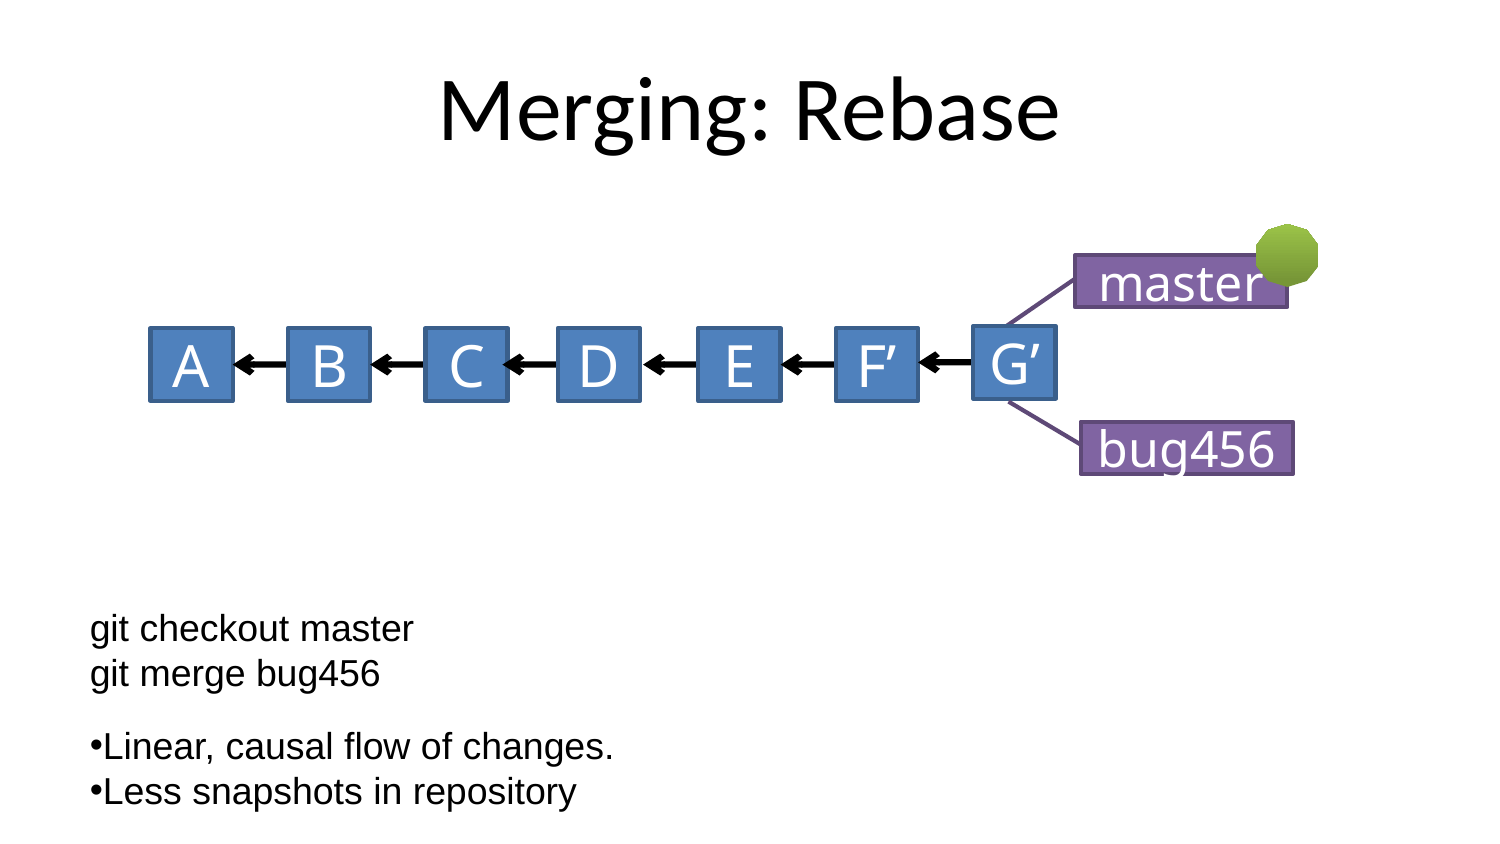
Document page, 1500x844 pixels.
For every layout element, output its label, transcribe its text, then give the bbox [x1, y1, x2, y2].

text_box [780, 357, 835, 372]
text_box [370, 357, 425, 372]
text_box Merging: Rebase [75, 33, 1425, 175]
text_box A [150, 328, 233, 401]
text_box [643, 357, 698, 372]
text_box [1256, 223, 1319, 288]
text_box [502, 357, 557, 372]
text_box E [698, 328, 781, 401]
text_box C [425, 328, 508, 401]
text_box G’ [973, 325, 1056, 399]
text_box D [557, 328, 640, 401]
text_box git checkout master git merge bug456 Linear, causal flow of changes. Less snapshots in repository [75, 596, 1425, 754]
text_box [232, 357, 287, 372]
text_box F’ [835, 328, 919, 401]
text_box B [287, 328, 371, 401]
text_box [918, 355, 973, 370]
text_box bug456 [1008, 401, 1294, 474]
text_box master [1008, 255, 1288, 325]
